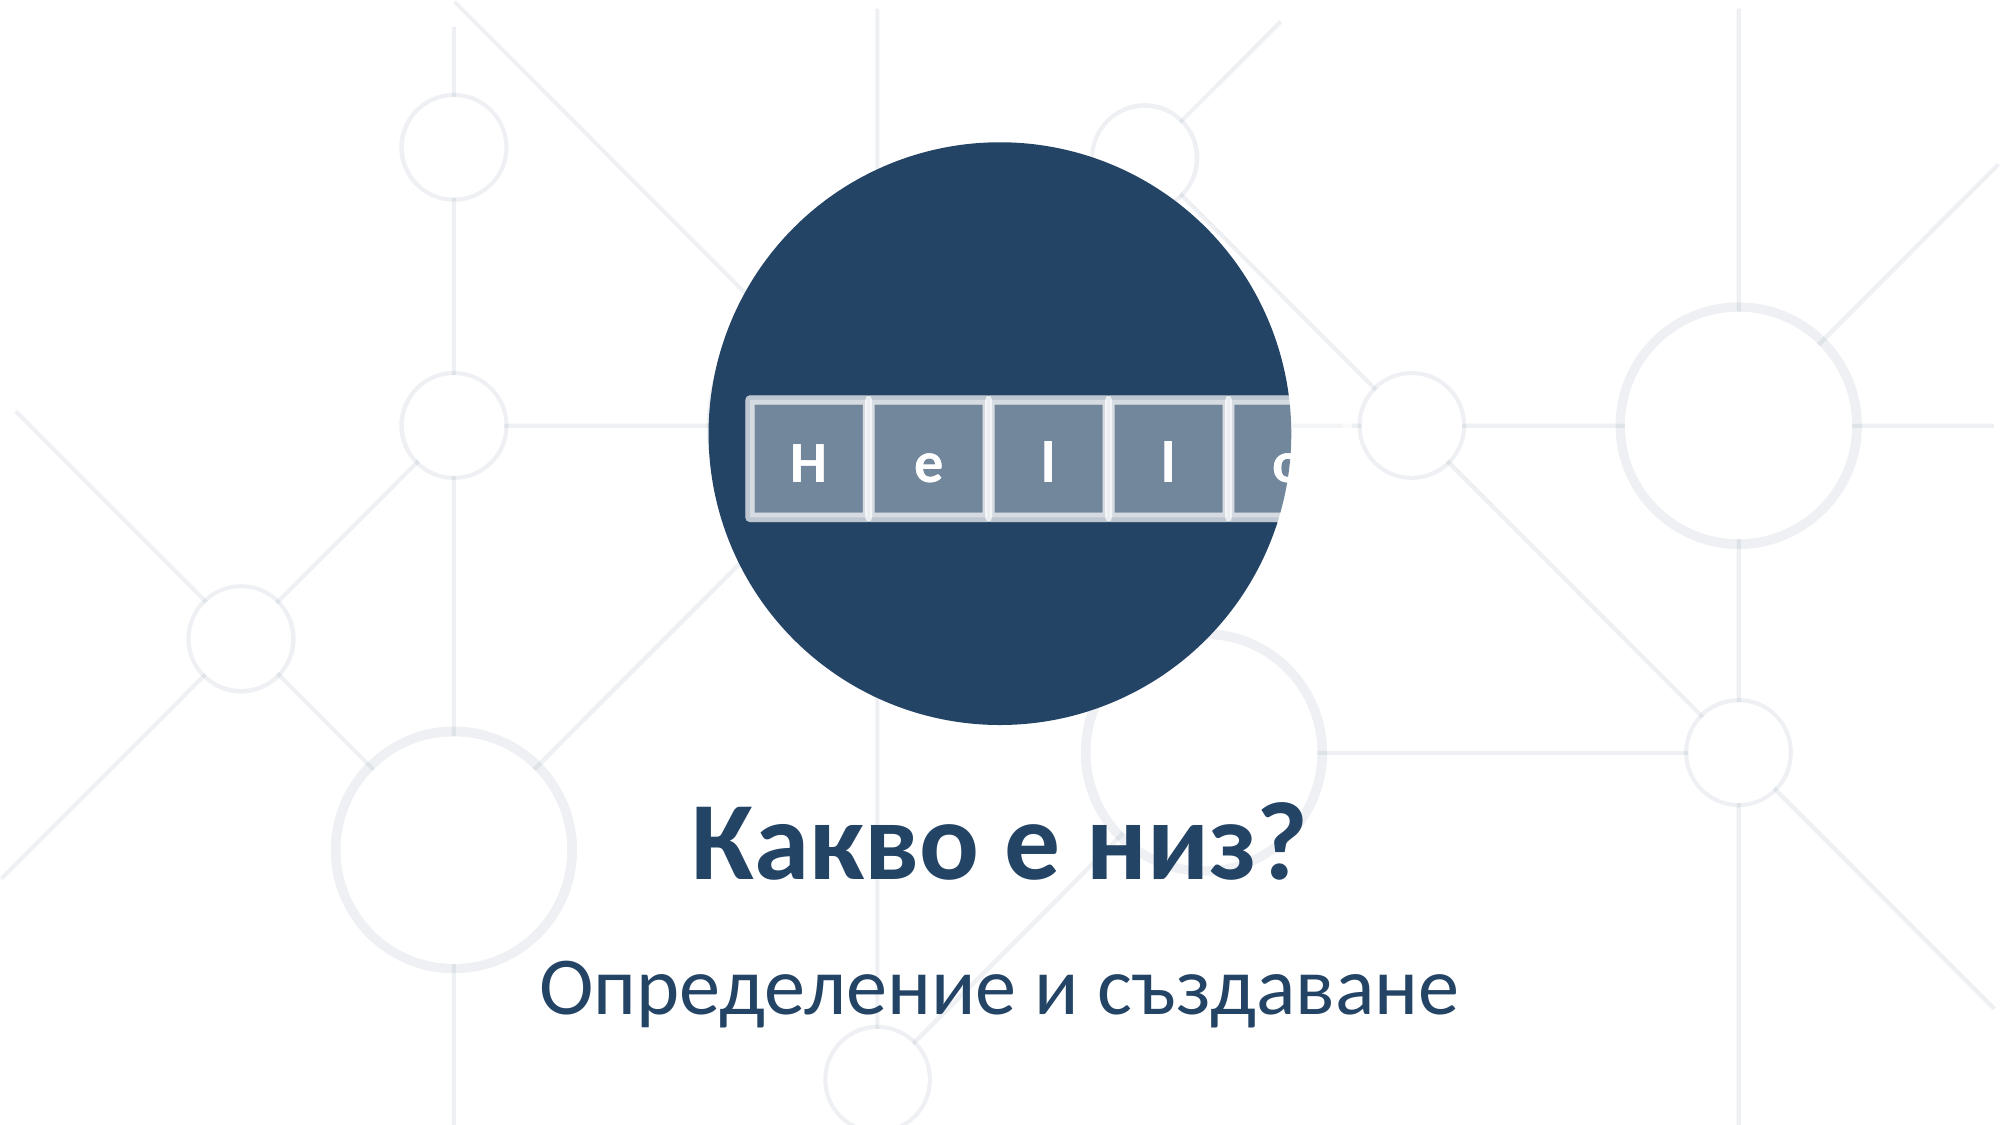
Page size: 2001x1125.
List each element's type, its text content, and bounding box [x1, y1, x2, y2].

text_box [749, 399, 1348, 518]
title Какво е низ? [100, 771, 1900, 898]
subtitle Определение и създаване [100, 916, 1900, 1043]
